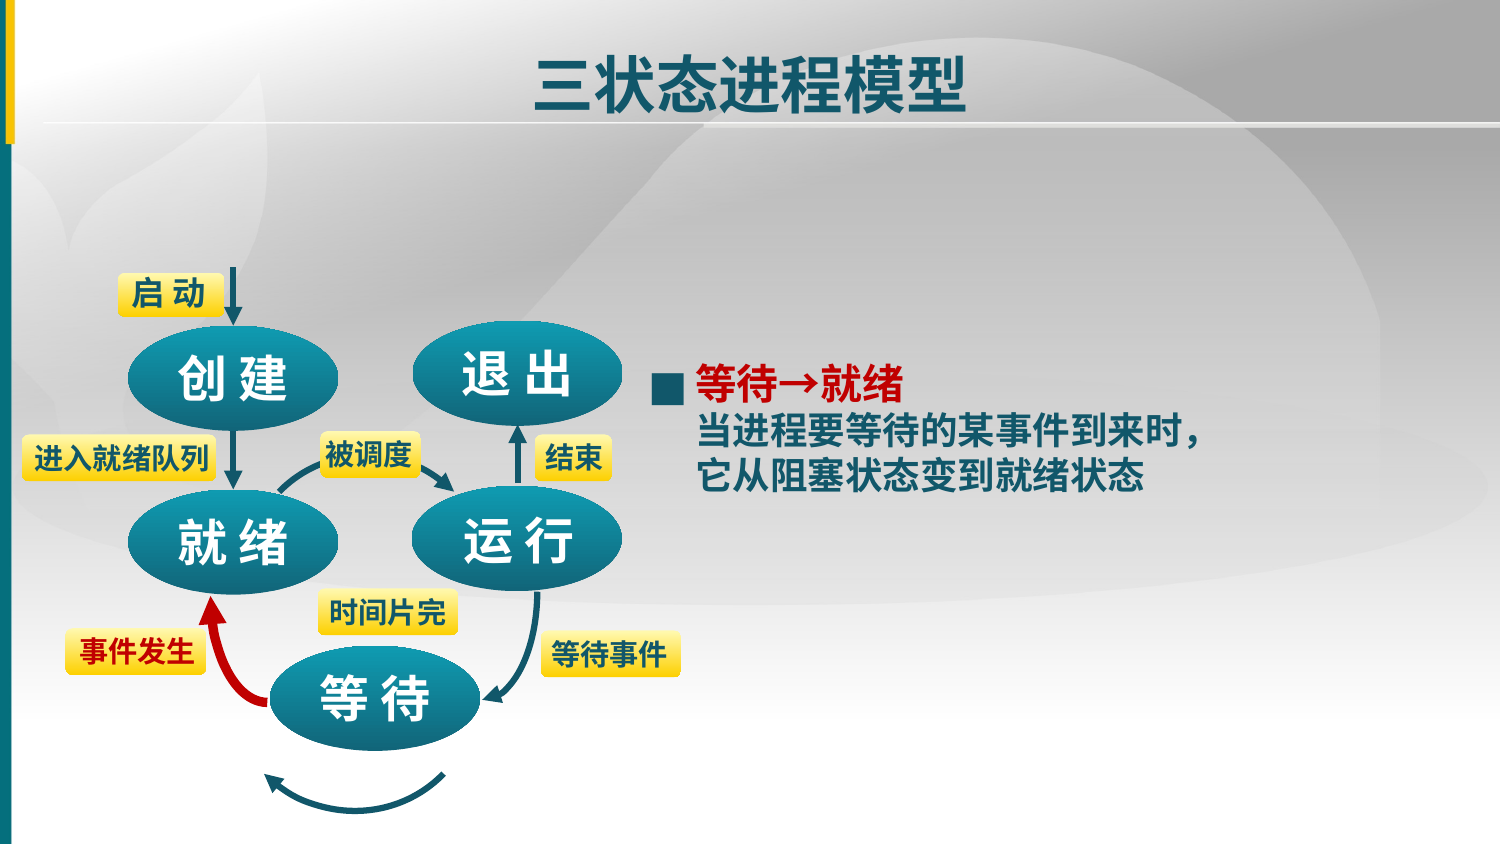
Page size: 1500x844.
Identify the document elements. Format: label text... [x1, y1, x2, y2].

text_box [117, 264, 225, 321]
text_box 三状态进程模型 [112, 14, 1388, 153]
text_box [689, 349, 1207, 507]
picture [0, 0, 1500, 844]
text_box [18, 266, 685, 810]
